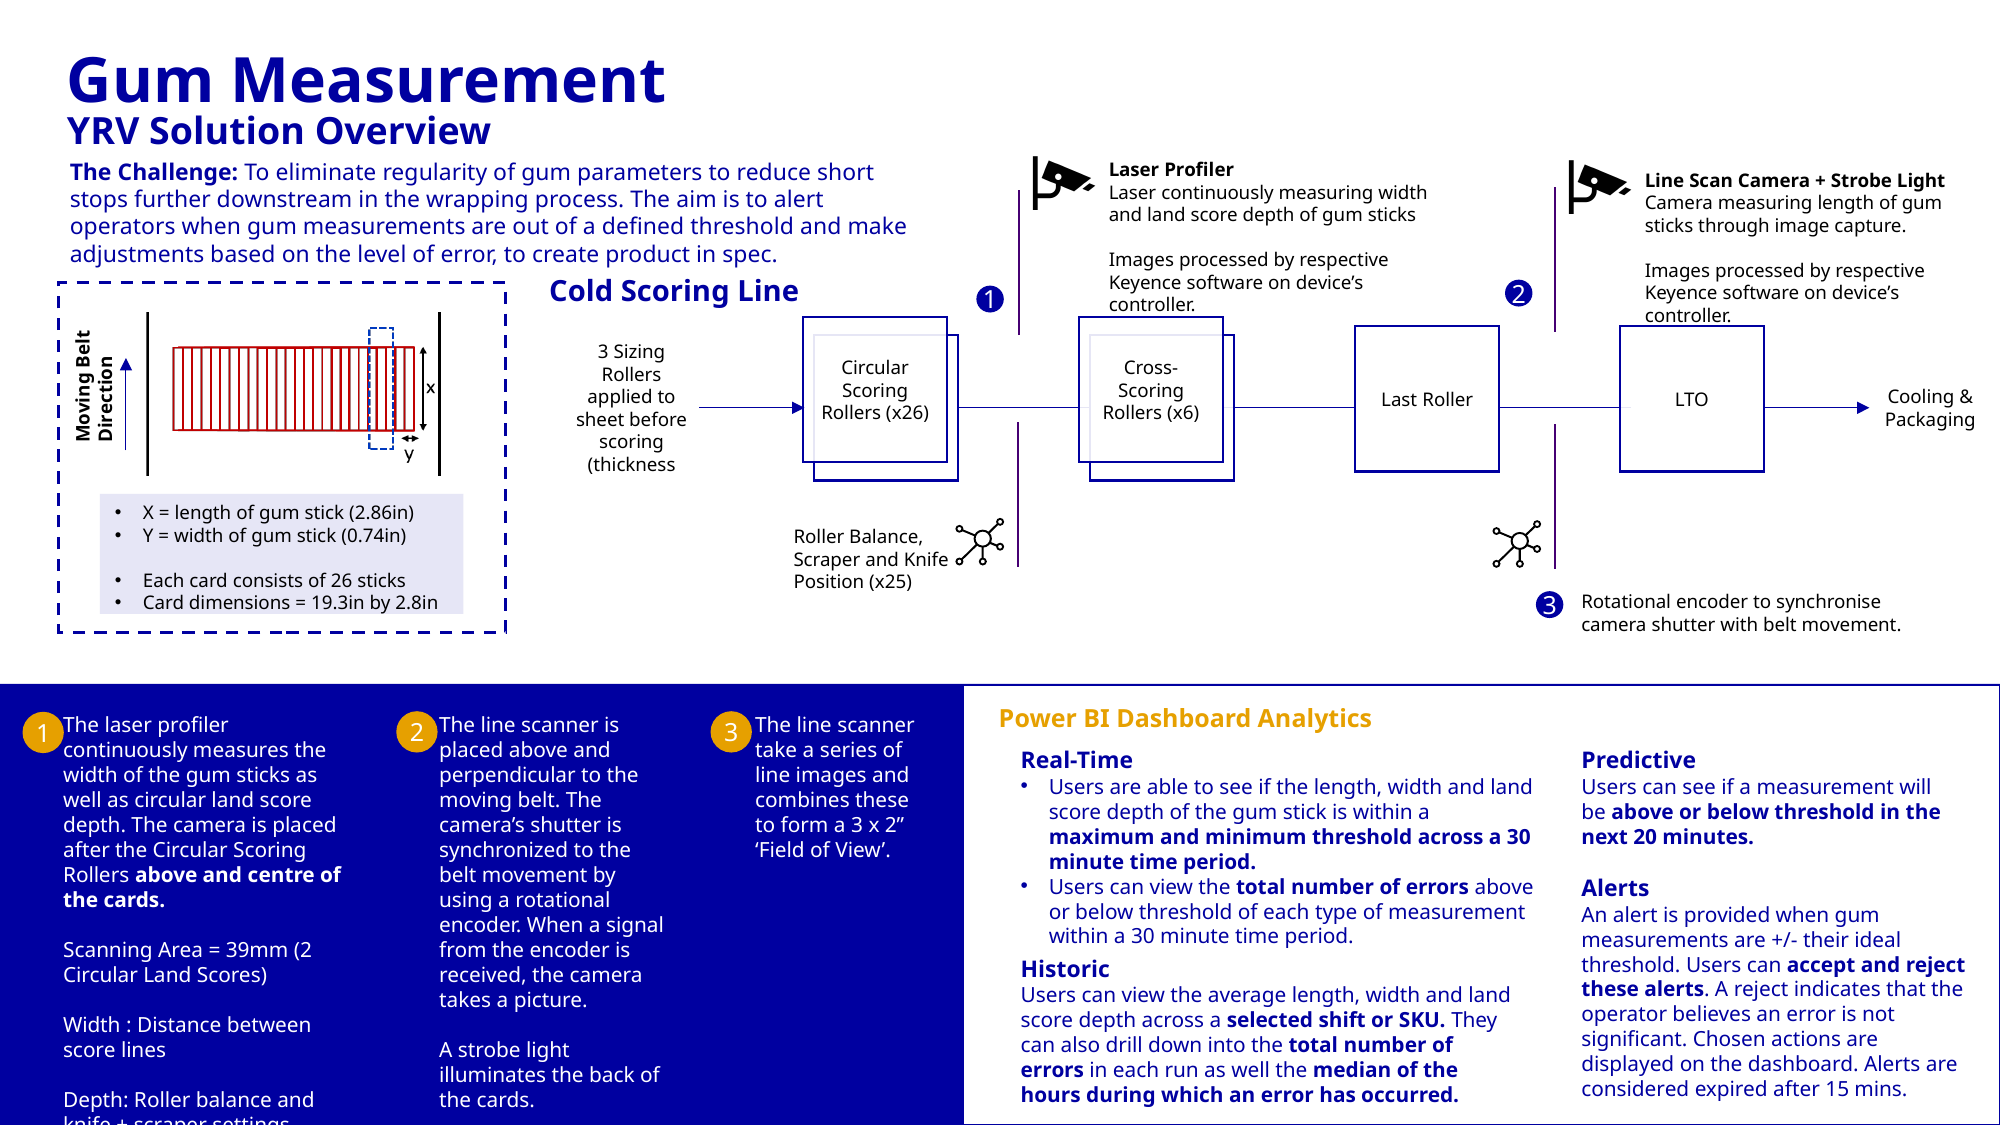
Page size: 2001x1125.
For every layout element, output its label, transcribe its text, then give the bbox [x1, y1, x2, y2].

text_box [955, 517, 1005, 566]
text_box The laser profiler continuously measures the width of the gum sticks as well as circular land score depth. The camera is placed after the Circular Scoring Rollers above and centre of the cards. Scanning Area = 39mm (2 Circular Land Scores) Width : Distance between score lines Depth: Roller balance and knife + scraper settings [63, 711, 353, 1125]
text_box 3 [1534, 590, 1565, 620]
text_box The line scanner take a series of line images and combines these to form a 3 x 2” ‘Field of View’. [755, 711, 934, 912]
text_box Last Roller [1355, 325, 1500, 472]
text_box The Challenge: To eliminate regularity of gum parameters to reduce short stops further downstream in the wrapping process. The aim is to alert operators when gum measurements are out of a defined threshold and make adjustments based on the level of error, to create product in spec. [69, 157, 913, 295]
title Gum Measurement YRV Solution Overview [66, 52, 948, 195]
text_box The line scanner is placed above and perpendicular to the moving belt. The camera’s shutter is synchronized to the belt movement by using a rotational encoder. When a signal from the encoder is received, the camera takes a picture. A strobe light illuminates the back of the cards. [439, 711, 667, 1112]
text_box Historic Users can view the average length, width and land score depth across a selected shift or SKU. They can also drill down into the total number of errors in each run as well the median of the hours during which an error has occurred. [1020, 929, 1515, 1107]
text_box 1 [975, 284, 1005, 314]
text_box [1078, 316, 1235, 481]
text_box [802, 316, 959, 481]
text_box Real-Time Users are able to see if the length, width and land score depth of the gum stick is within a maximum and minimum threshold across a 30 minute time period. Users can view the total number of errors above or below threshold of each type of measurement within a 30 minute time period. [1020, 745, 1542, 974]
text_box Alerts An alert is provided when gum measurements are +/- their ideal threshold. Users can accept and reject these alerts. A reject indicates that the operator believes an error is not significant. Chosen actions are displayed on the dashboard. Alerts are considered expired after 15 mins. [1581, 848, 1977, 1125]
picture [1026, 145, 1102, 221]
text_box Roller Balance, Scraper and Knife Position (x25) [793, 524, 949, 593]
text_box LTO [1619, 325, 1764, 472]
text_box [962, 684, 2000, 1125]
text_box Power BI Dashboard Analytics [998, 702, 1432, 733]
text_box 2 [1503, 278, 1534, 308]
picture [1562, 149, 1638, 225]
text_box Rotational encoder to synchronise camera shutter with belt movement. [1581, 590, 1912, 658]
text_box 2 [395, 710, 439, 754]
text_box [58, 280, 506, 633]
text_box Line Scan Camera + Strobe Light Camera measuring length of gum sticks through image capture. Images processed by respective Keyence software on device’s controller. [1644, 168, 1956, 327]
text_box 3 Sizing Rollers applied to sheet before scoring (thickness [553, 380, 710, 436]
text_box Cold Scoring Line [549, 272, 820, 343]
text_box 3 [709, 710, 753, 754]
text_box Laser Profiler Laser continuously measuring width and land score depth of gum sticks Images processed by respective Keyence software on device’s controller. [1108, 157, 1449, 316]
text_box Predictive Users can see if a measurement will be above or below threshold in the next 20 minutes. [1581, 745, 1956, 848]
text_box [1492, 520, 1542, 568]
text_box 1 [21, 710, 63, 755]
text_box Cooling & Packaging [1858, 380, 2000, 435]
